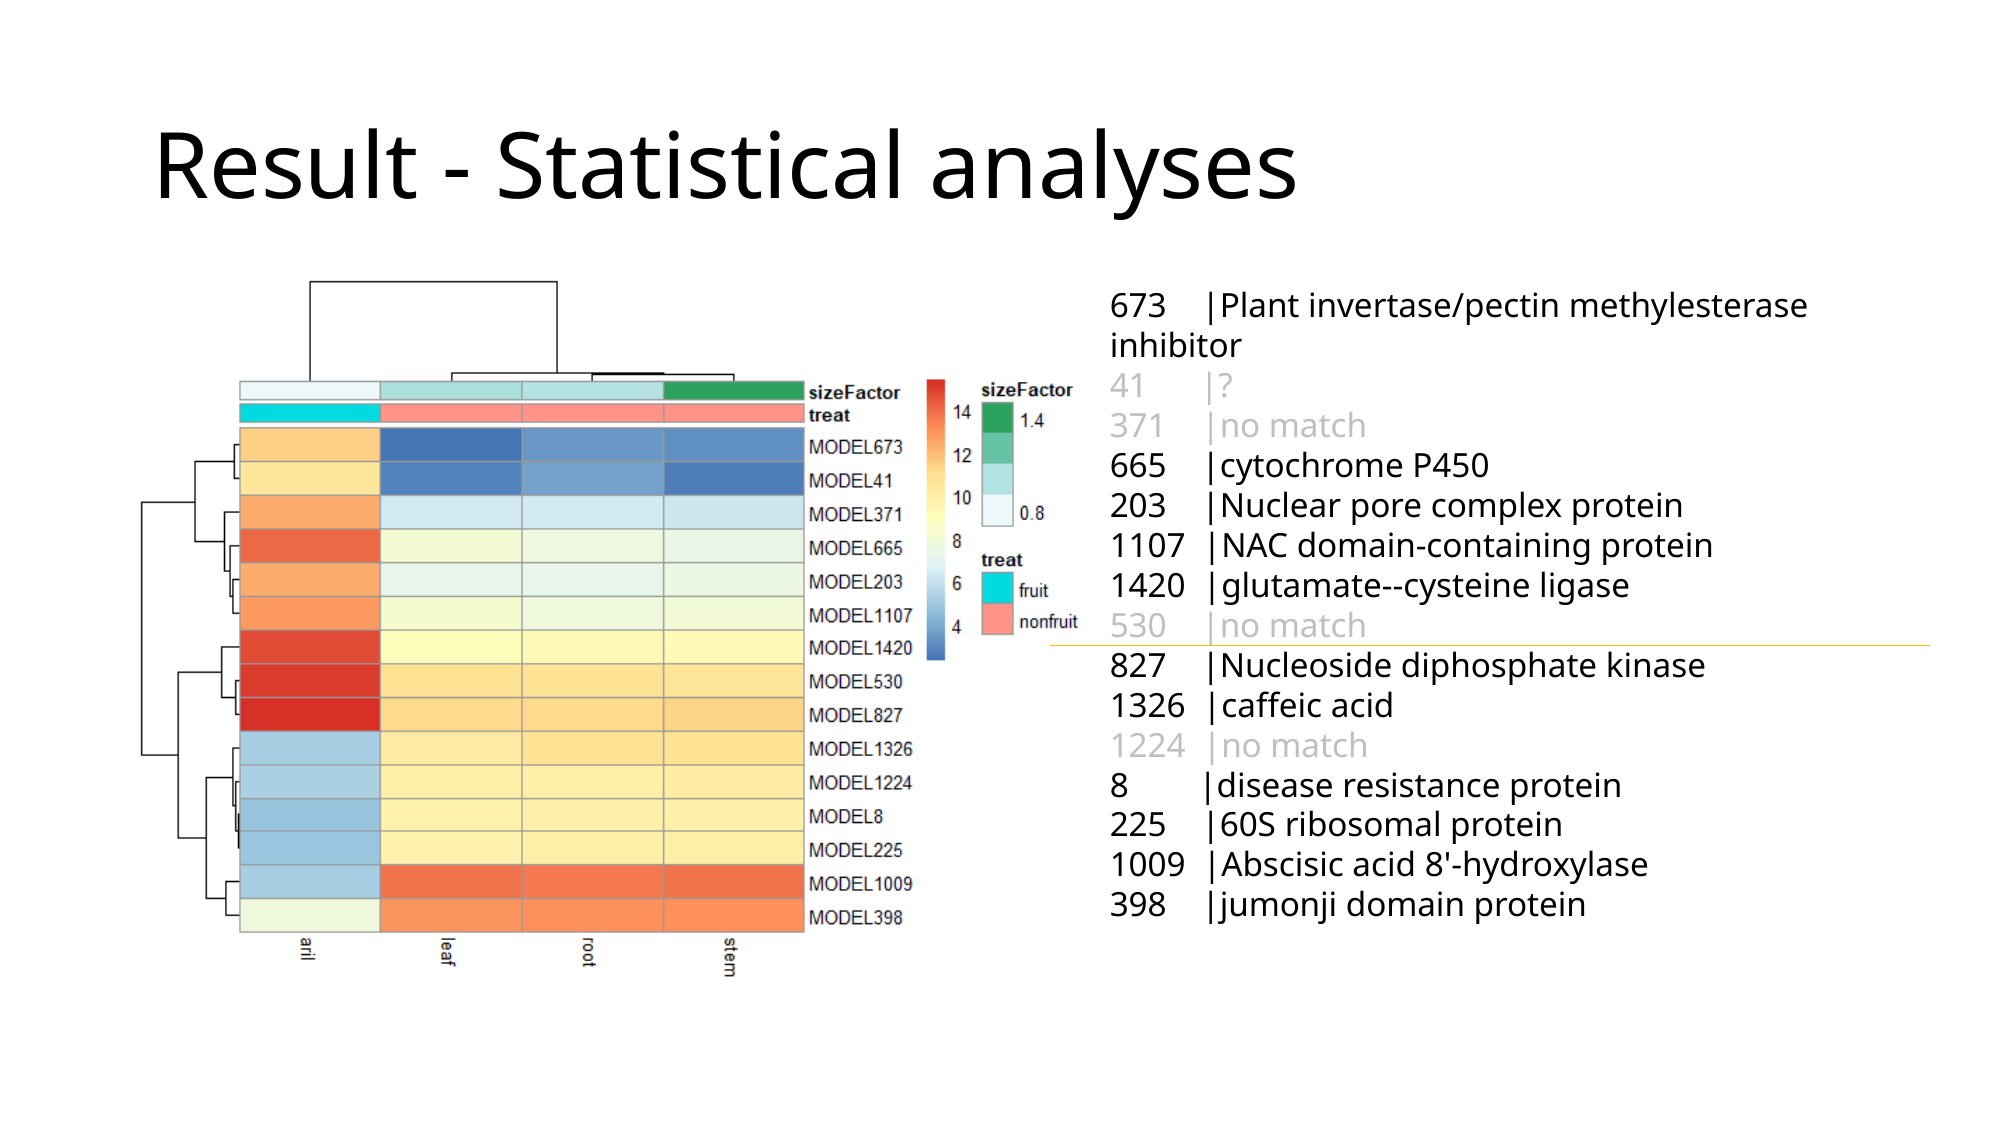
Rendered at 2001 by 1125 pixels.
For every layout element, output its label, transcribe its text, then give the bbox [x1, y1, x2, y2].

text_box 673 |Plant invertase/pectin methylesterase inhibitor 41 |? 371 |no match 665 |cytochrome P450 203 |Nuclear pore complex protein 1107 |NAC domain-containing protein 1420 |glutamate--cysteine ligase 530 |no match 827 |Nucleoside diphosphate kinase 1326 |caffeic acid 1224 |no match 8 |disease resistance protein 225 |60S ribosomal protein 1009 |Abscisic acid 8'-hydroxylase 398 |jumonji domain protein [1108, 277, 1945, 931]
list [137, 277, 1108, 992]
title Result - Statistical analyses [137, 59, 1863, 277]
